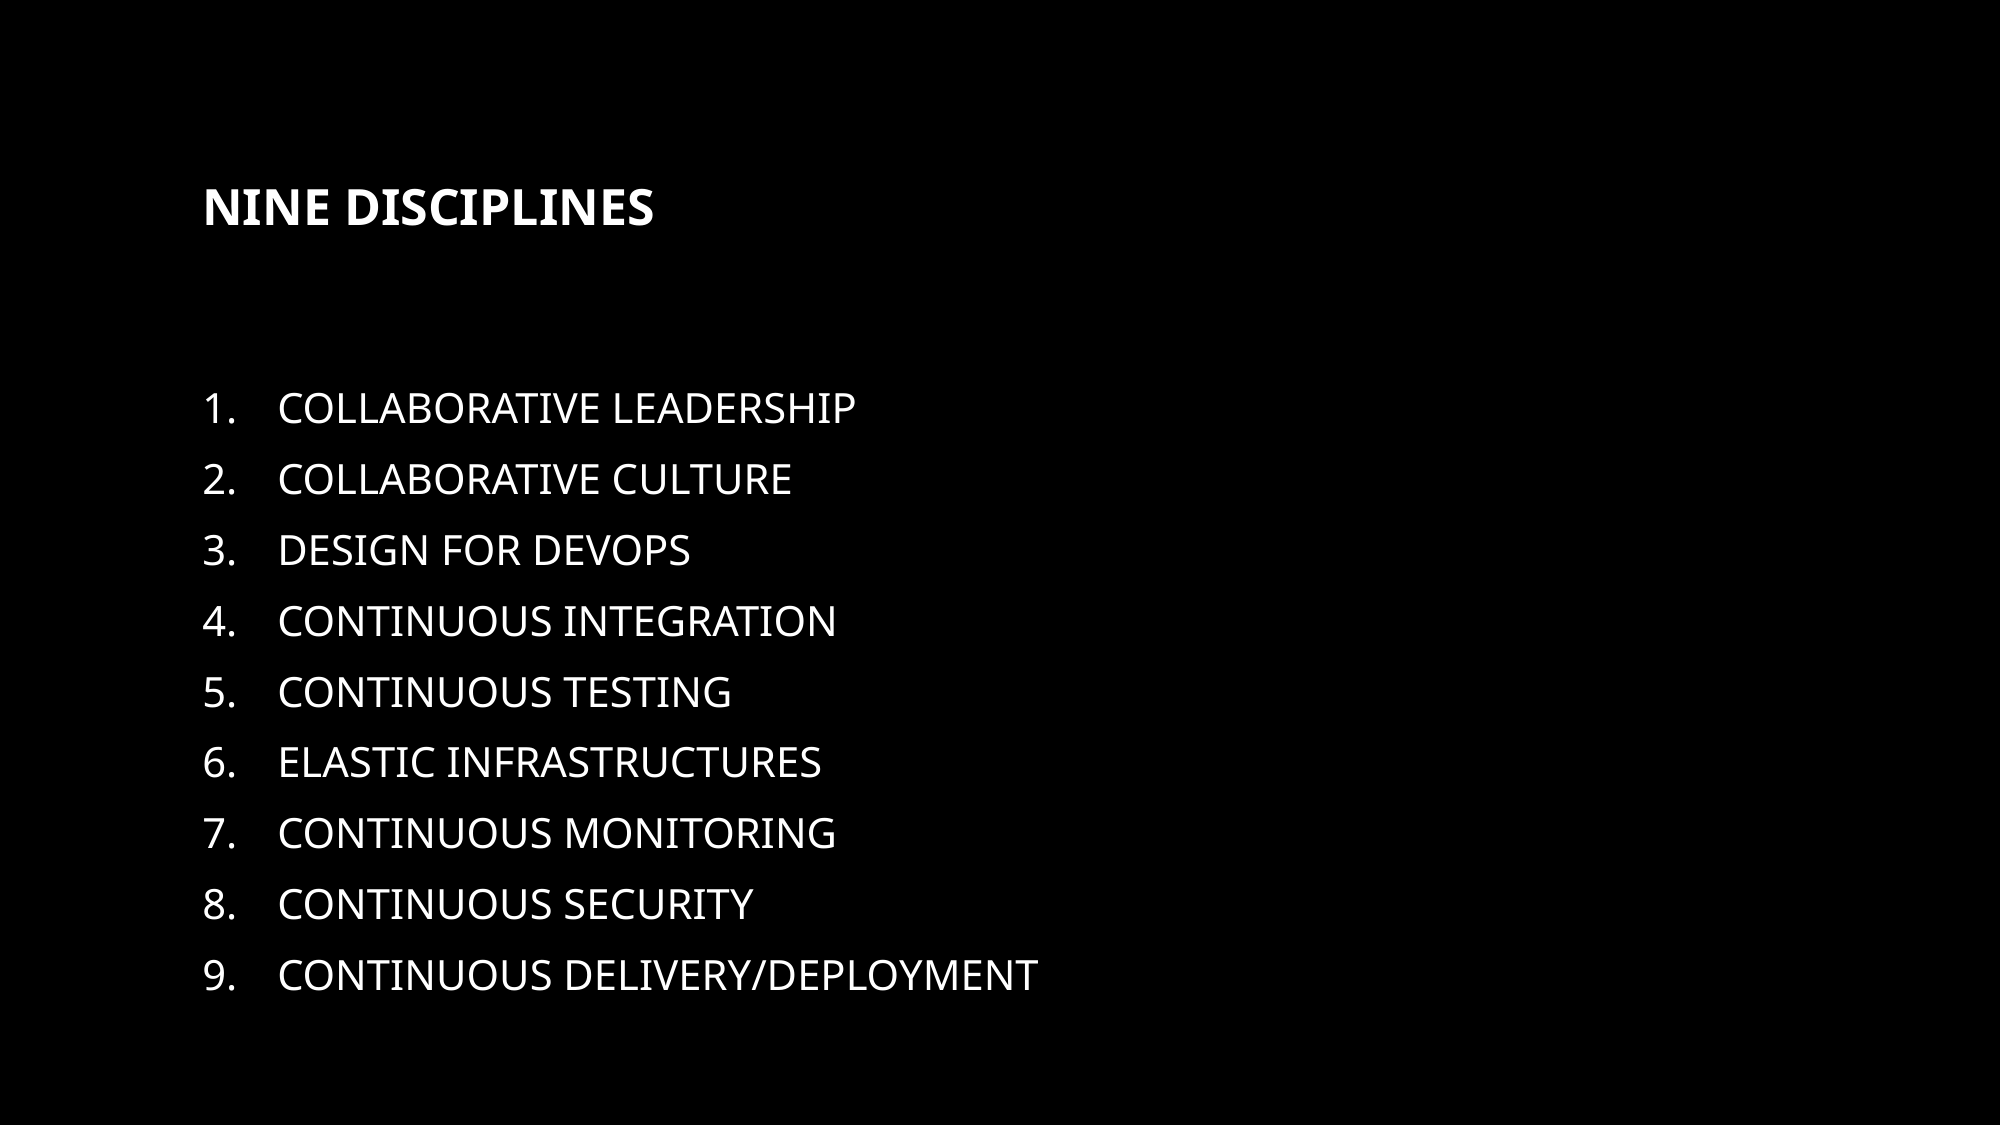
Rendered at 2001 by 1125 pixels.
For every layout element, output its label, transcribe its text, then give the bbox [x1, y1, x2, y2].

title Nine Disciplines [187, 99, 1813, 311]
list Collaborative Leadership Collaborative Culture Design for DevOps Continuous Integration Continuous Testing Elastic Infrastructures Continuous Monitoring Continuous Security Continuous Delivery/Deployment [187, 331, 1813, 1049]
